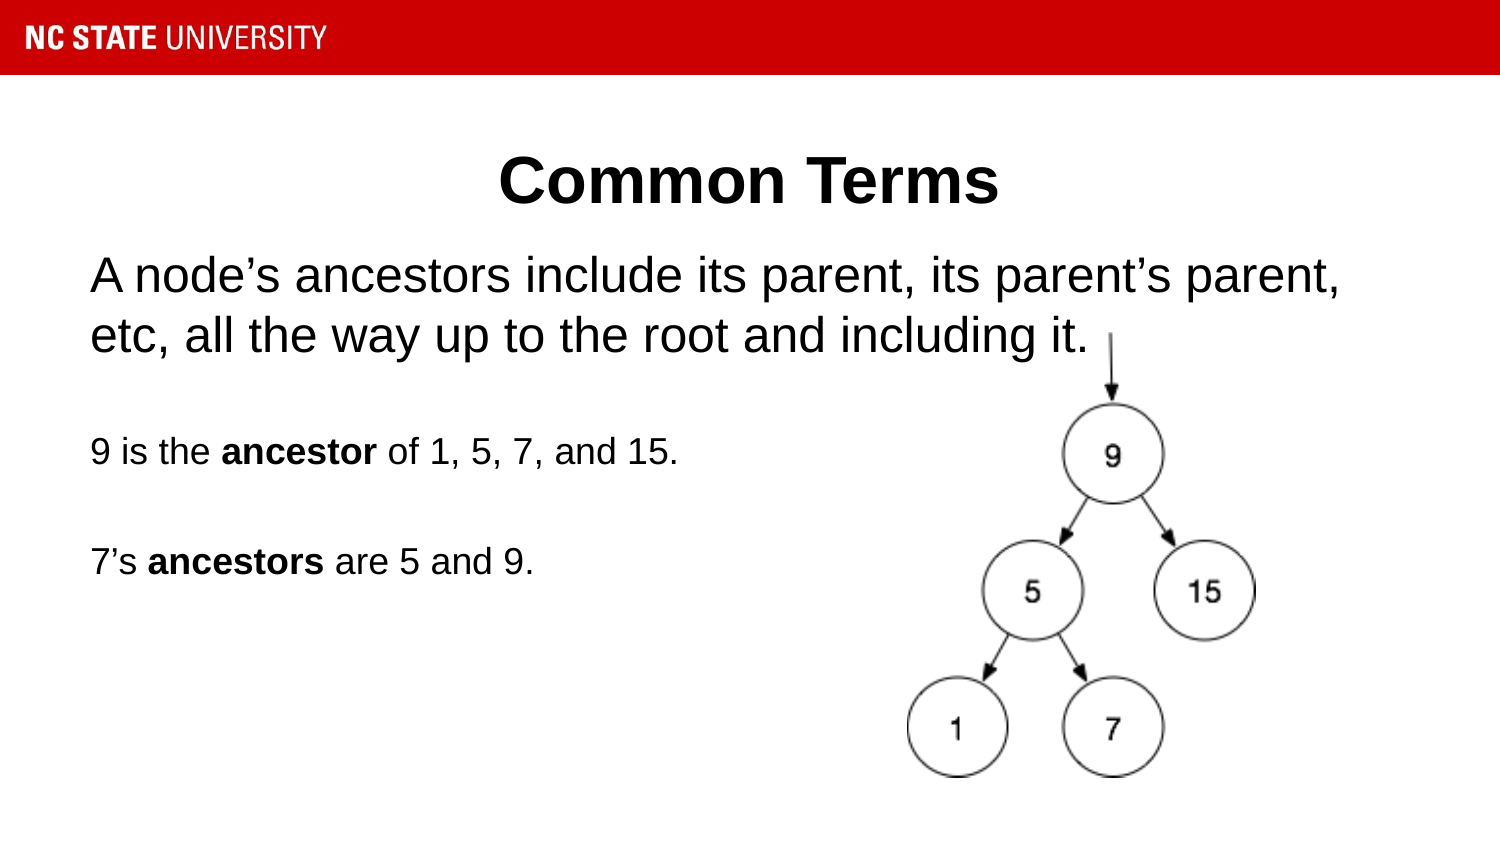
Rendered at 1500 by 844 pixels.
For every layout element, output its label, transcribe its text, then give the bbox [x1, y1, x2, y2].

picture [906, 332, 1257, 778]
list A node’s ancestors include its parent, its parent’s parent, etc, all the way up to the root and including it. 9 is the ancestor of 1, 5, 7, and 15. 7’s ancestors are 5 and 9. [75, 227, 1425, 391]
title Common Terms [75, 110, 1425, 227]
picture [0, 0, 1500, 75]
